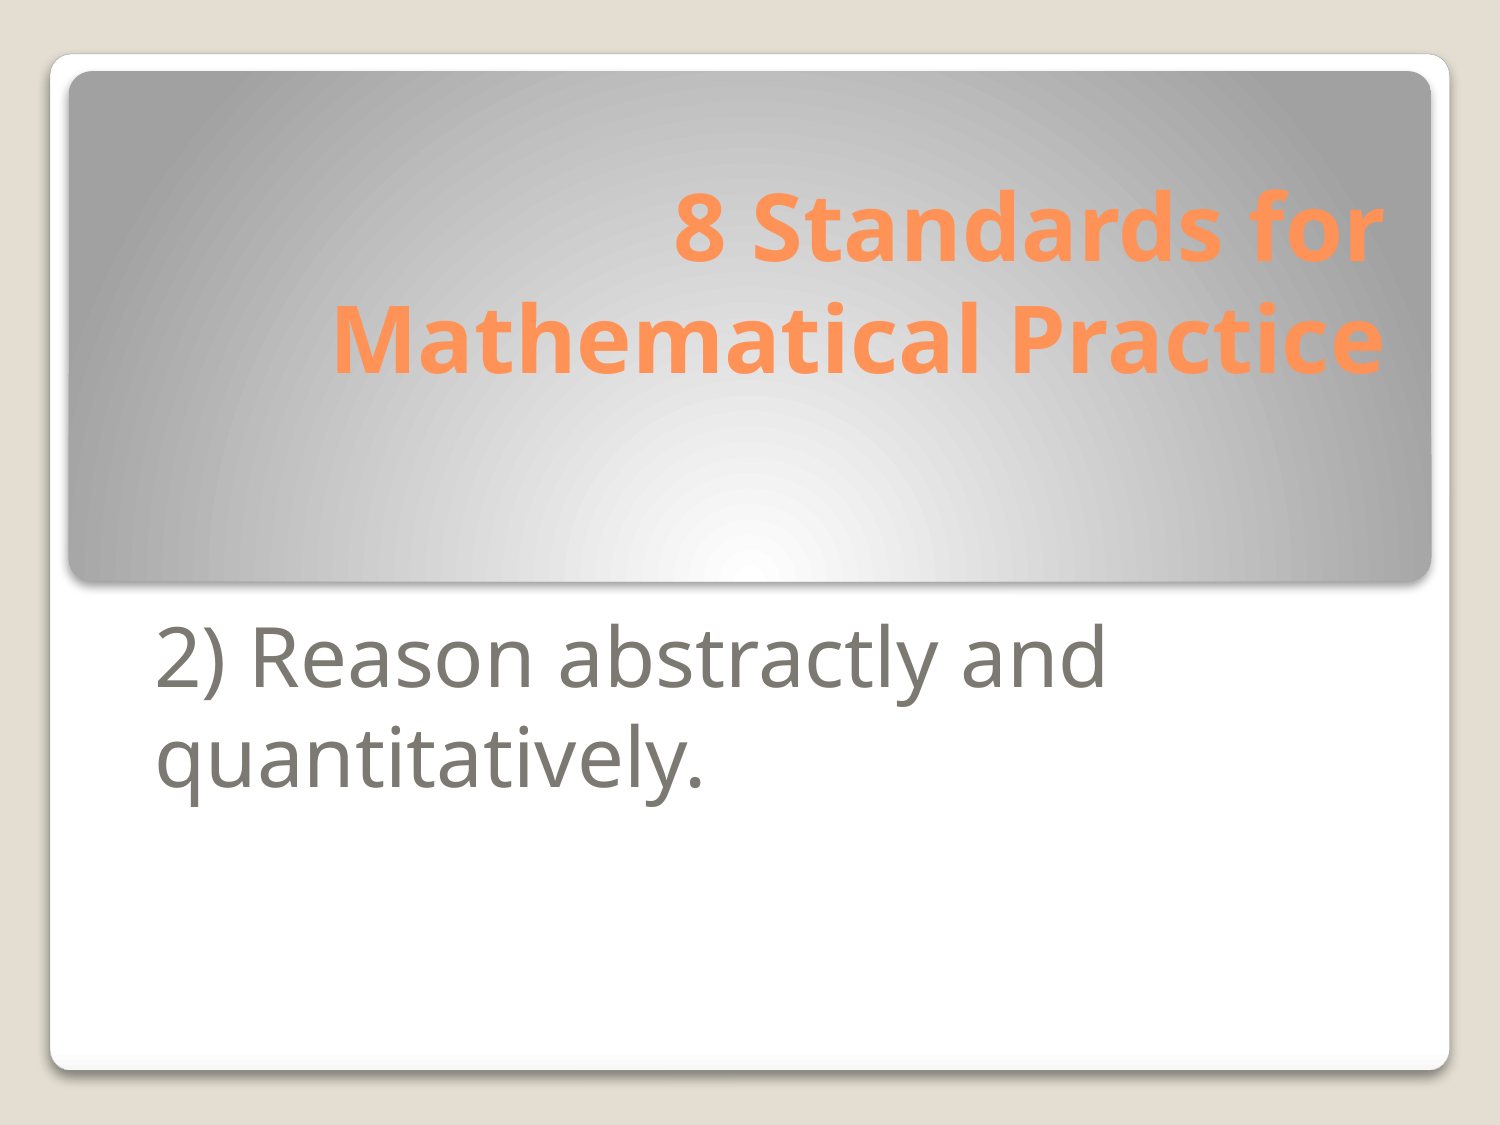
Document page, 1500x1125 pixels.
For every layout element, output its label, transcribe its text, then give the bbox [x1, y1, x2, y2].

title 8 Standards for Mathematical Practice [118, 99, 1394, 400]
subtitle 2) Reason abstractly and quantitatively. [118, 604, 1394, 1000]
